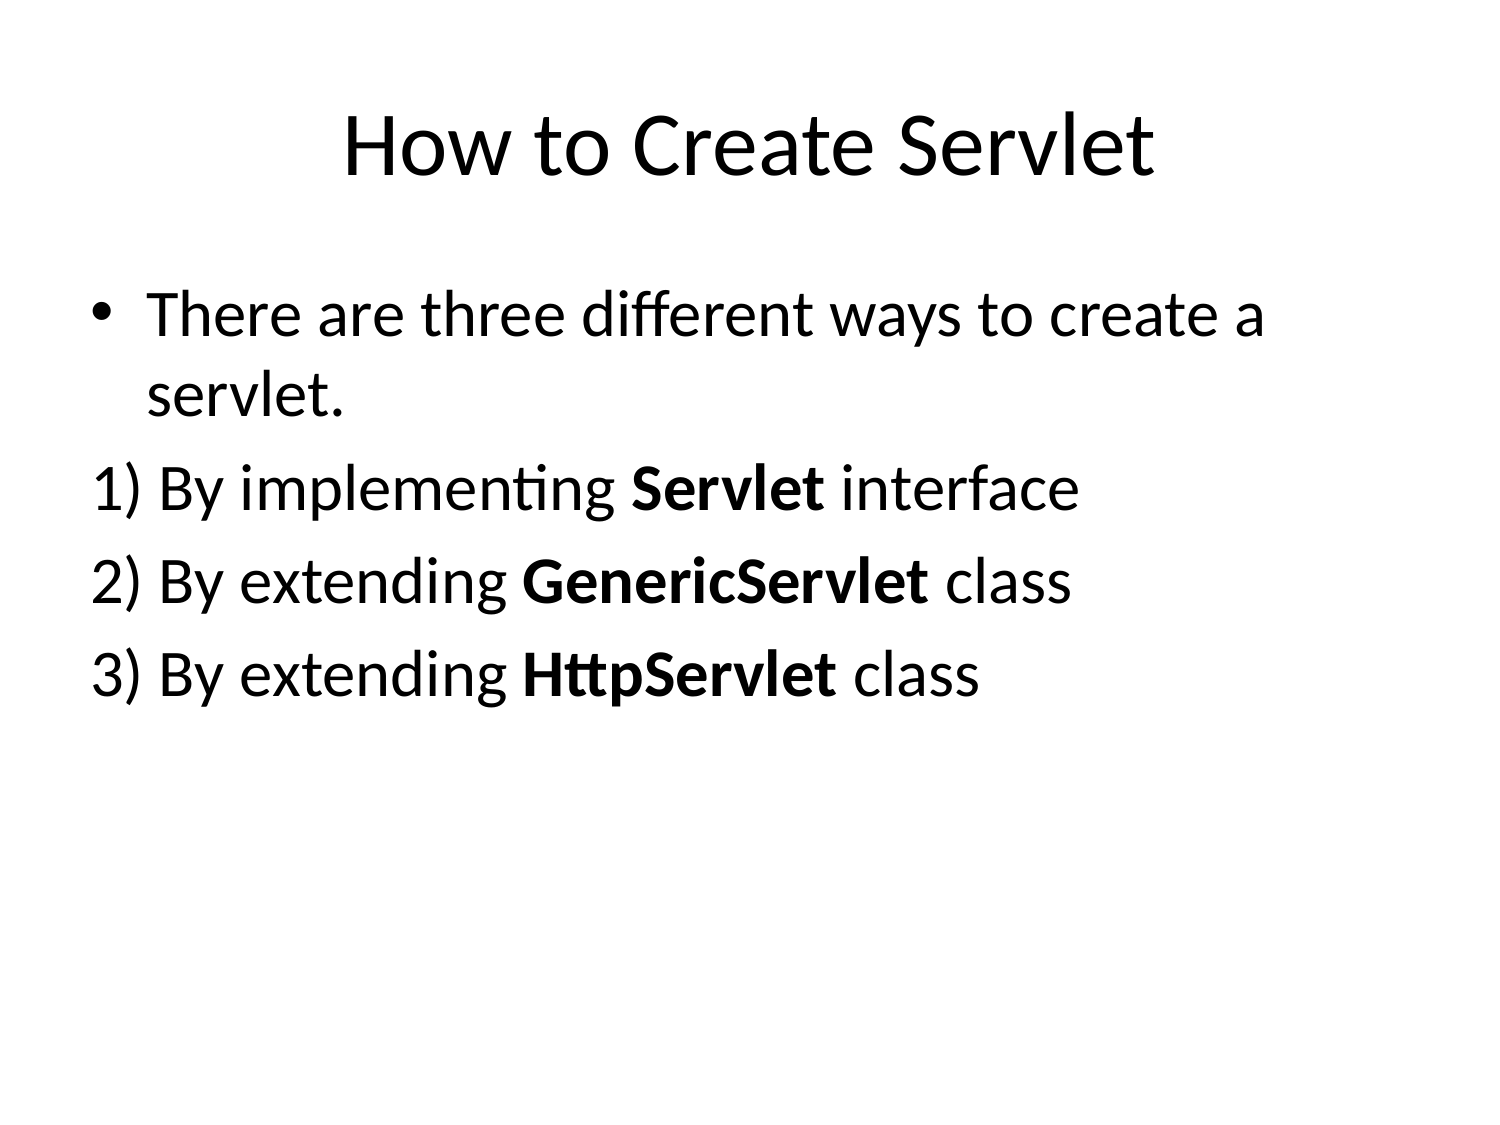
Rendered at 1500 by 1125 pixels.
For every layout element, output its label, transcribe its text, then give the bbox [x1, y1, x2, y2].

title How to Create Servlet [75, 45, 1425, 233]
list There are three different ways to create a servlet. 1) By implementing Servlet interface 2) By extending GenericServlet class 3) By extending HttpServlet class [75, 262, 1425, 1005]
